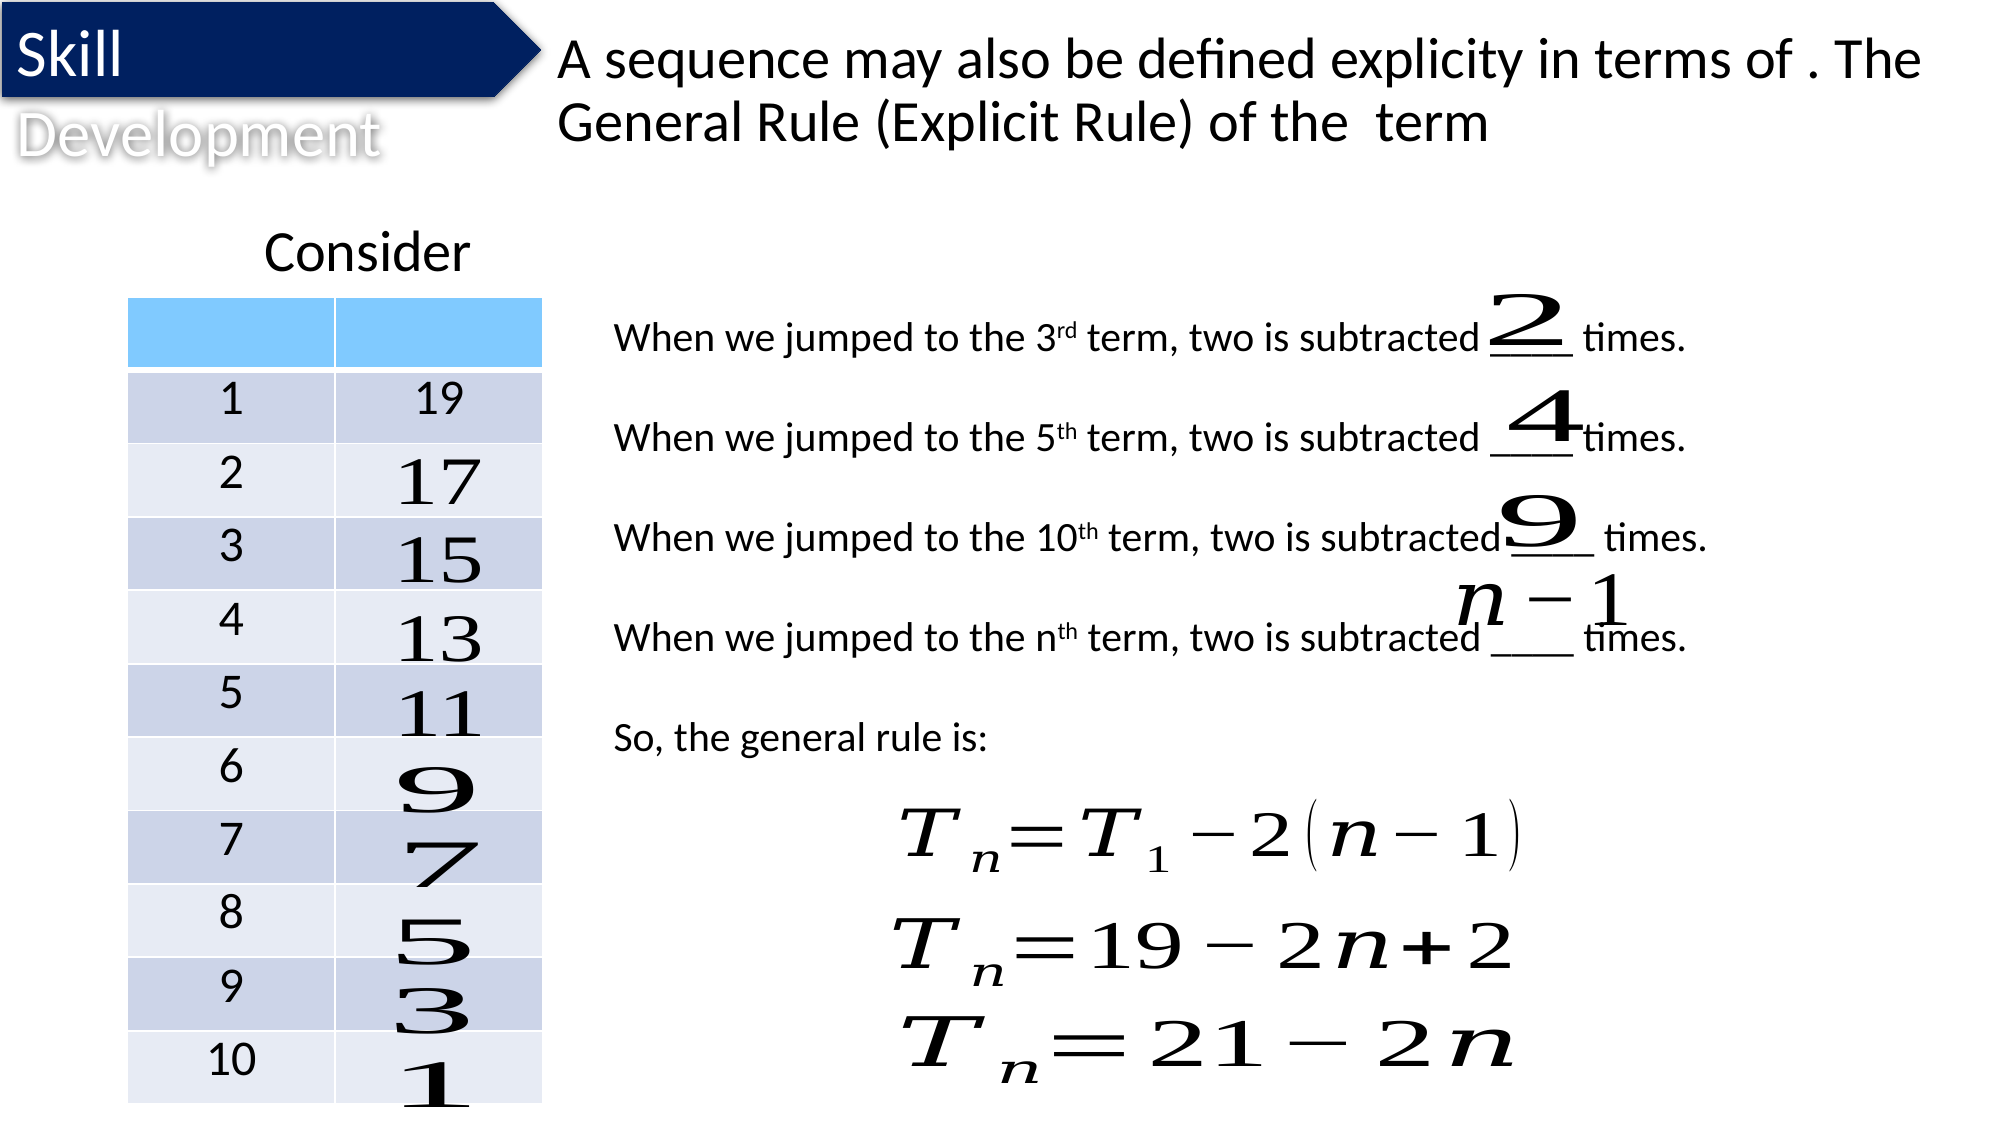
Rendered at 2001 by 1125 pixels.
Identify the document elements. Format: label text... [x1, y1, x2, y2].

text_box Skill Development [2, 2, 541, 97]
text_box When we jumped to the 3rd term, two is subtracted ____ times. When we jumped to the 5th term, two is subtracted ____ times. When we jumped to the 10th term, two is subtracted ____ times. When we jumped to the nth term, two is subtracted ____ times. So, the general rule is: [598, 302, 1739, 918]
